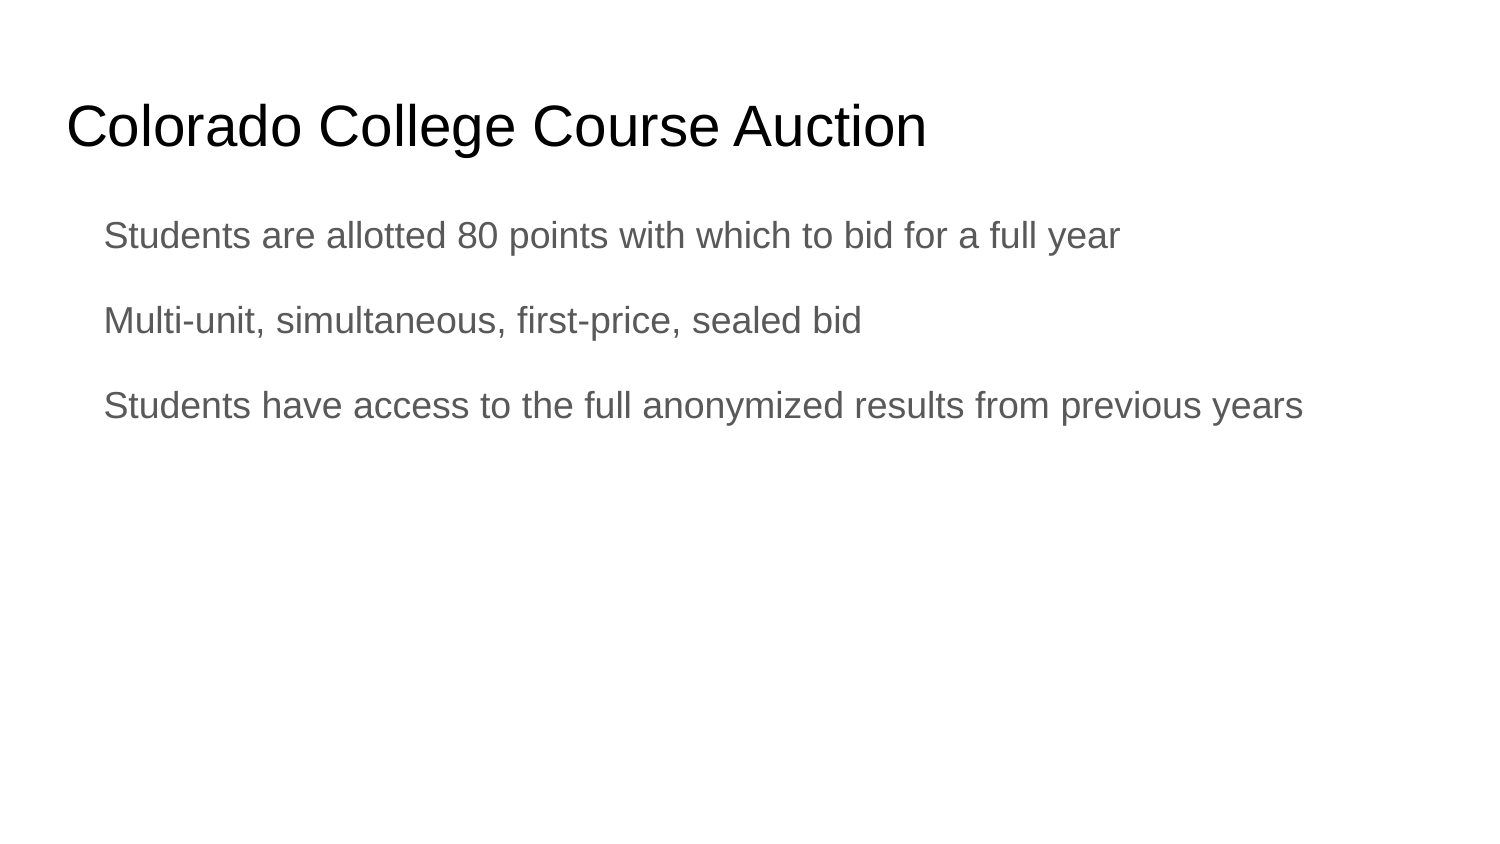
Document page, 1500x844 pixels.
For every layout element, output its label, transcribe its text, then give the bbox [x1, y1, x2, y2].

title Colorado College Course Auction [51, 72, 1449, 167]
list Students are allotted 80 points with which to bid for a full year Multi-unit, simultaneous, first-price, sealed bid Students have access to the full anonymized results from previous years [51, 189, 1449, 750]
